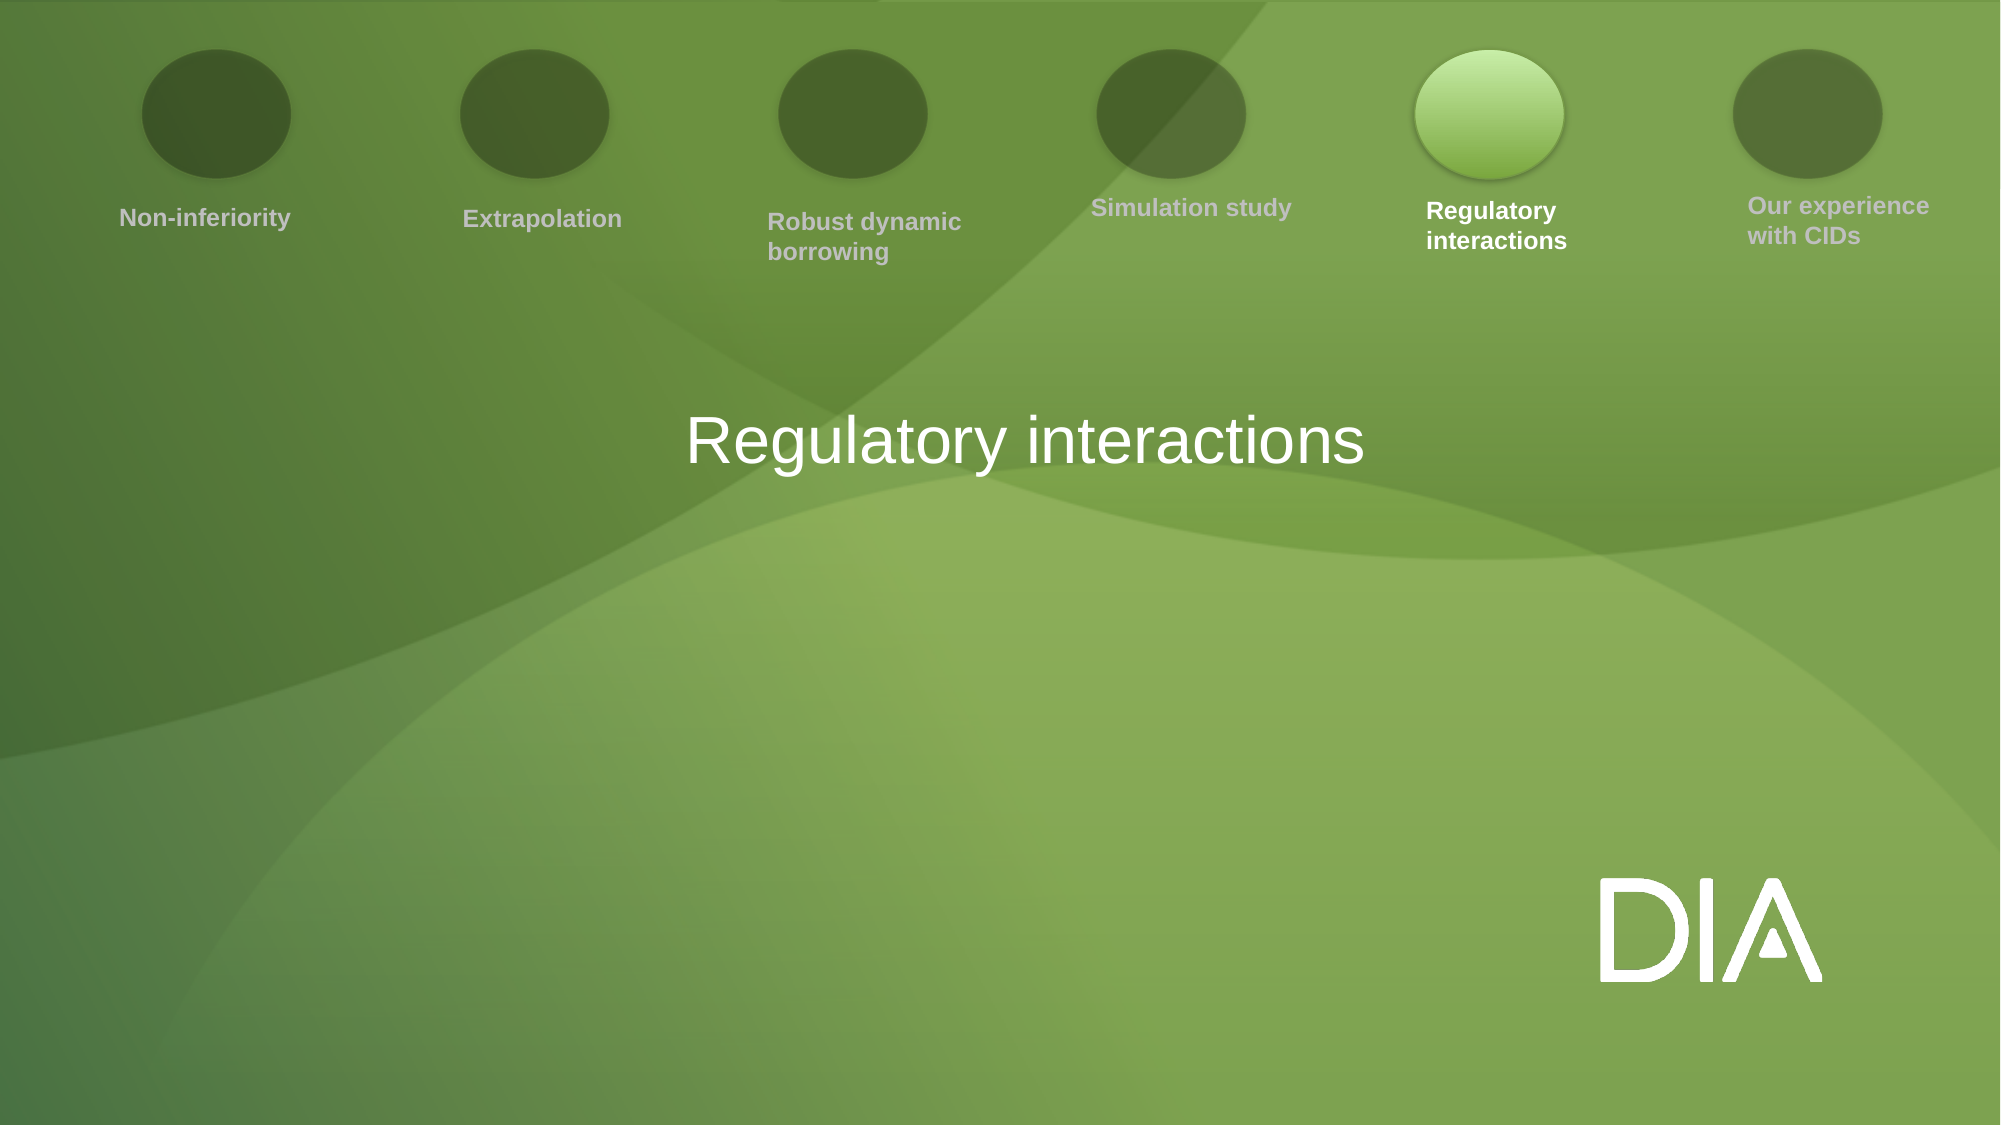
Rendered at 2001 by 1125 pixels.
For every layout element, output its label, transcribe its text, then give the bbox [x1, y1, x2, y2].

text_box [458, 48, 611, 180]
text_box Robust dynamic borrowing [752, 198, 1003, 273]
text_box [1732, 48, 1884, 180]
text_box [777, 48, 929, 180]
text_box Non-inferiority [104, 193, 354, 239]
text_box Regulatory interactions [1411, 187, 1661, 263]
text_box Simulation study [1076, 184, 1326, 230]
picture [0, 0, 2001, 1125]
text_box [1413, 48, 1566, 180]
text_box Extrapolation [447, 195, 698, 240]
title Regulatory interactions [522, 324, 1531, 566]
text_box [140, 48, 293, 180]
text_box Our experience with CIDs [1732, 182, 1983, 257]
text_box [1095, 48, 1248, 180]
